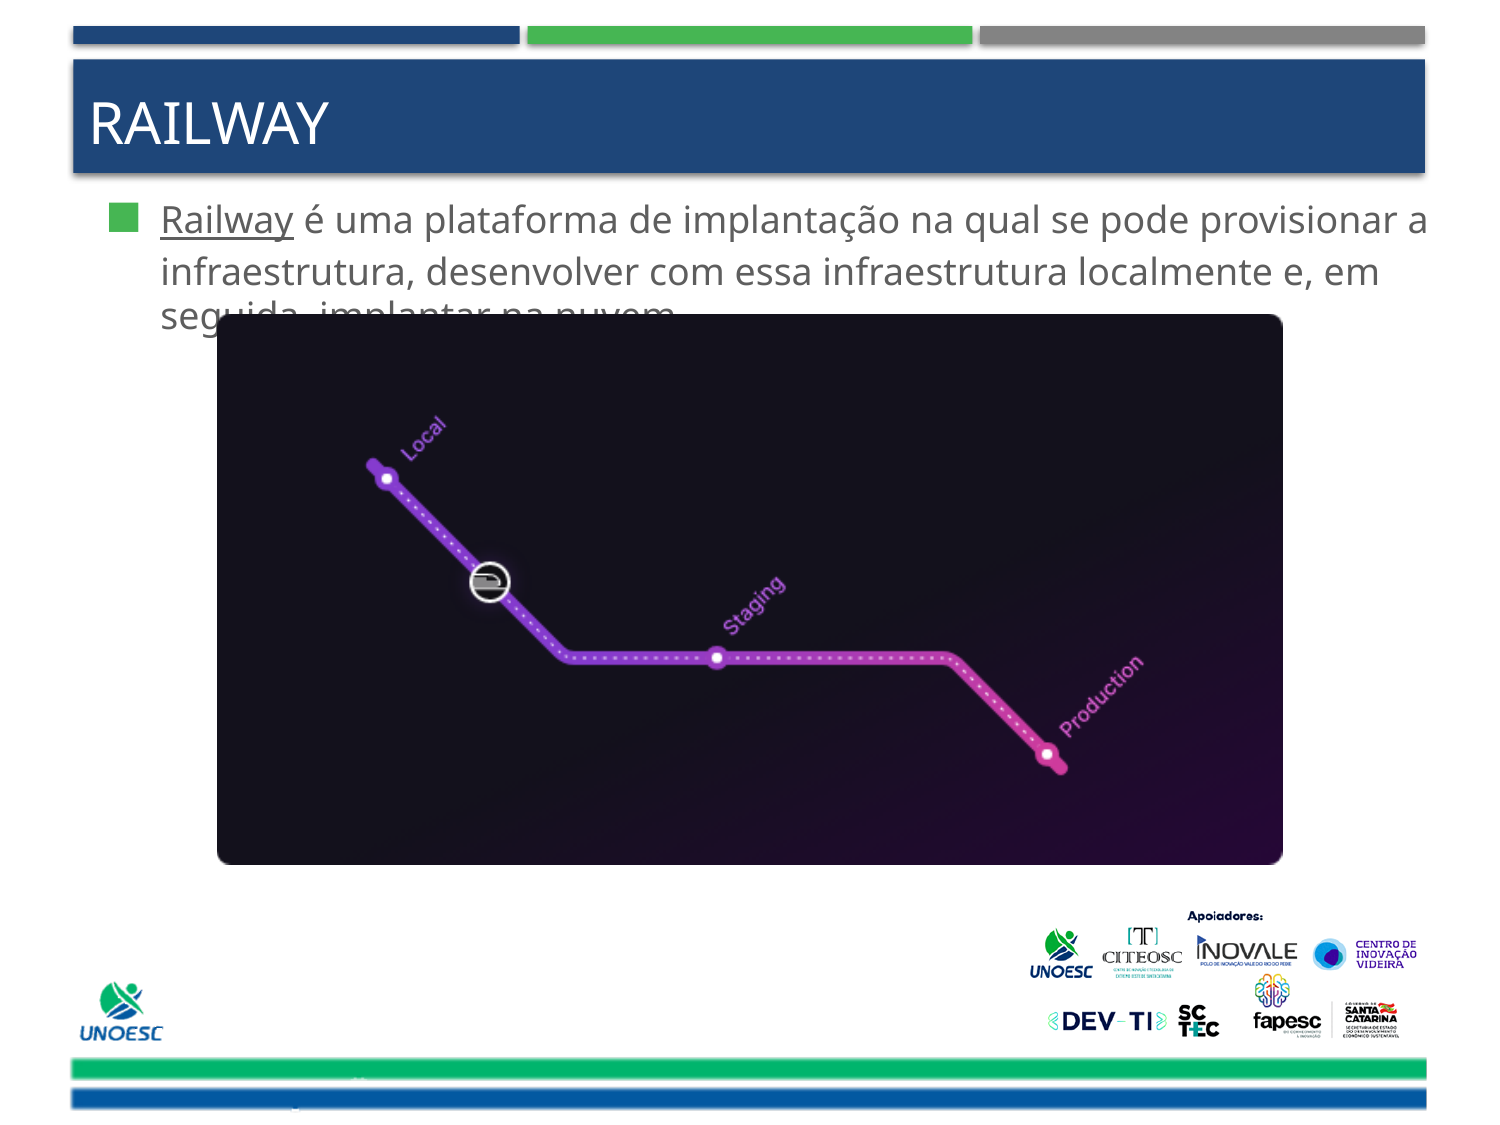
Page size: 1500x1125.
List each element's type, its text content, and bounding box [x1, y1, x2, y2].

list Railway é uma plataforma de implantação na qual se pode provisionar a infraestrutura, desenvolver com essa infraestrutura localmente e, em seguida, implantar na nuvem [95, 188, 1481, 962]
title Railway [73, 59, 1406, 164]
picture [216, 314, 1284, 866]
picture [23, 200, 1500, 1125]
